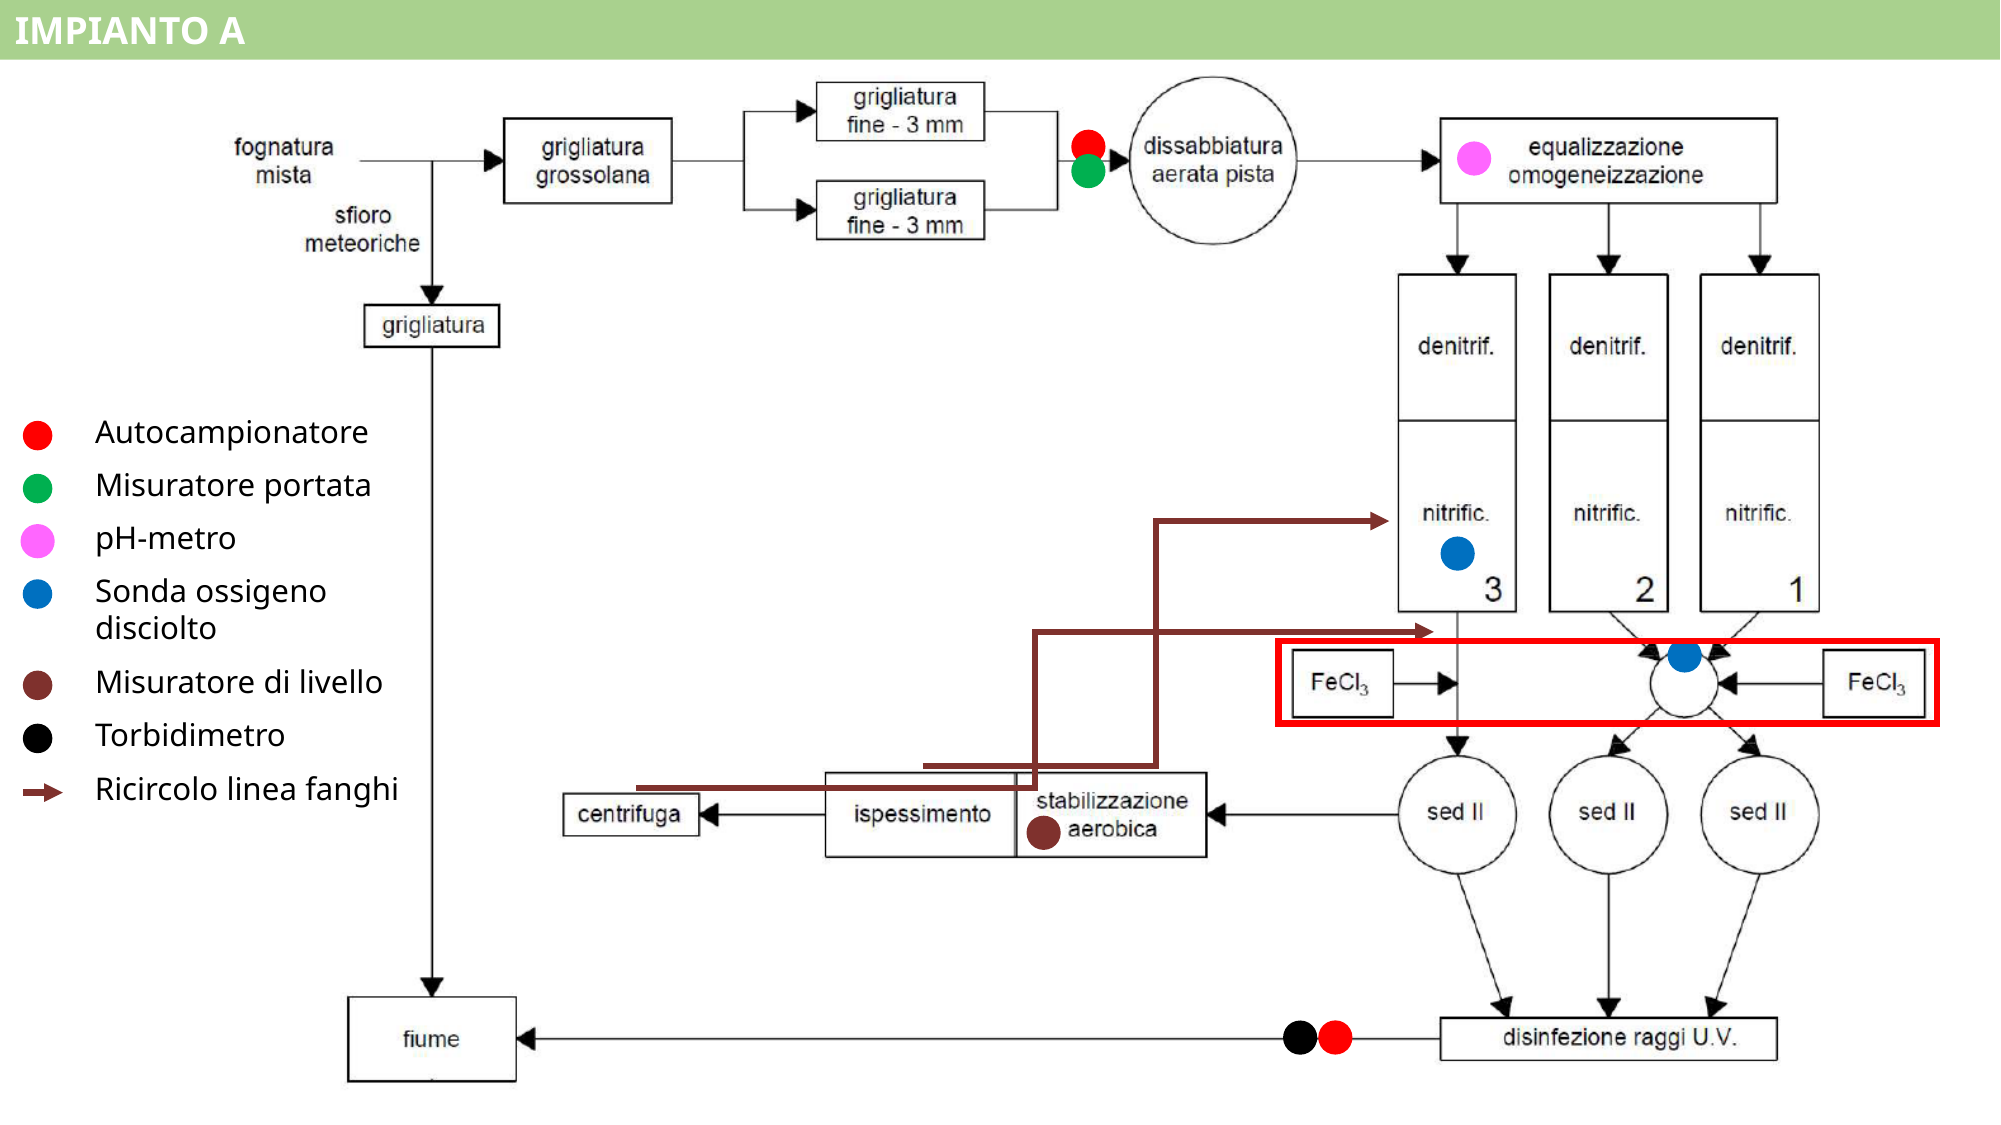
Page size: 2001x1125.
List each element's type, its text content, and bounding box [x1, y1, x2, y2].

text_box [635, 631, 1434, 788]
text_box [922, 521, 1390, 631]
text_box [22, 405, 427, 815]
text_box Impianto A [0, 0, 2000, 60]
picture [209, 40, 2000, 1125]
